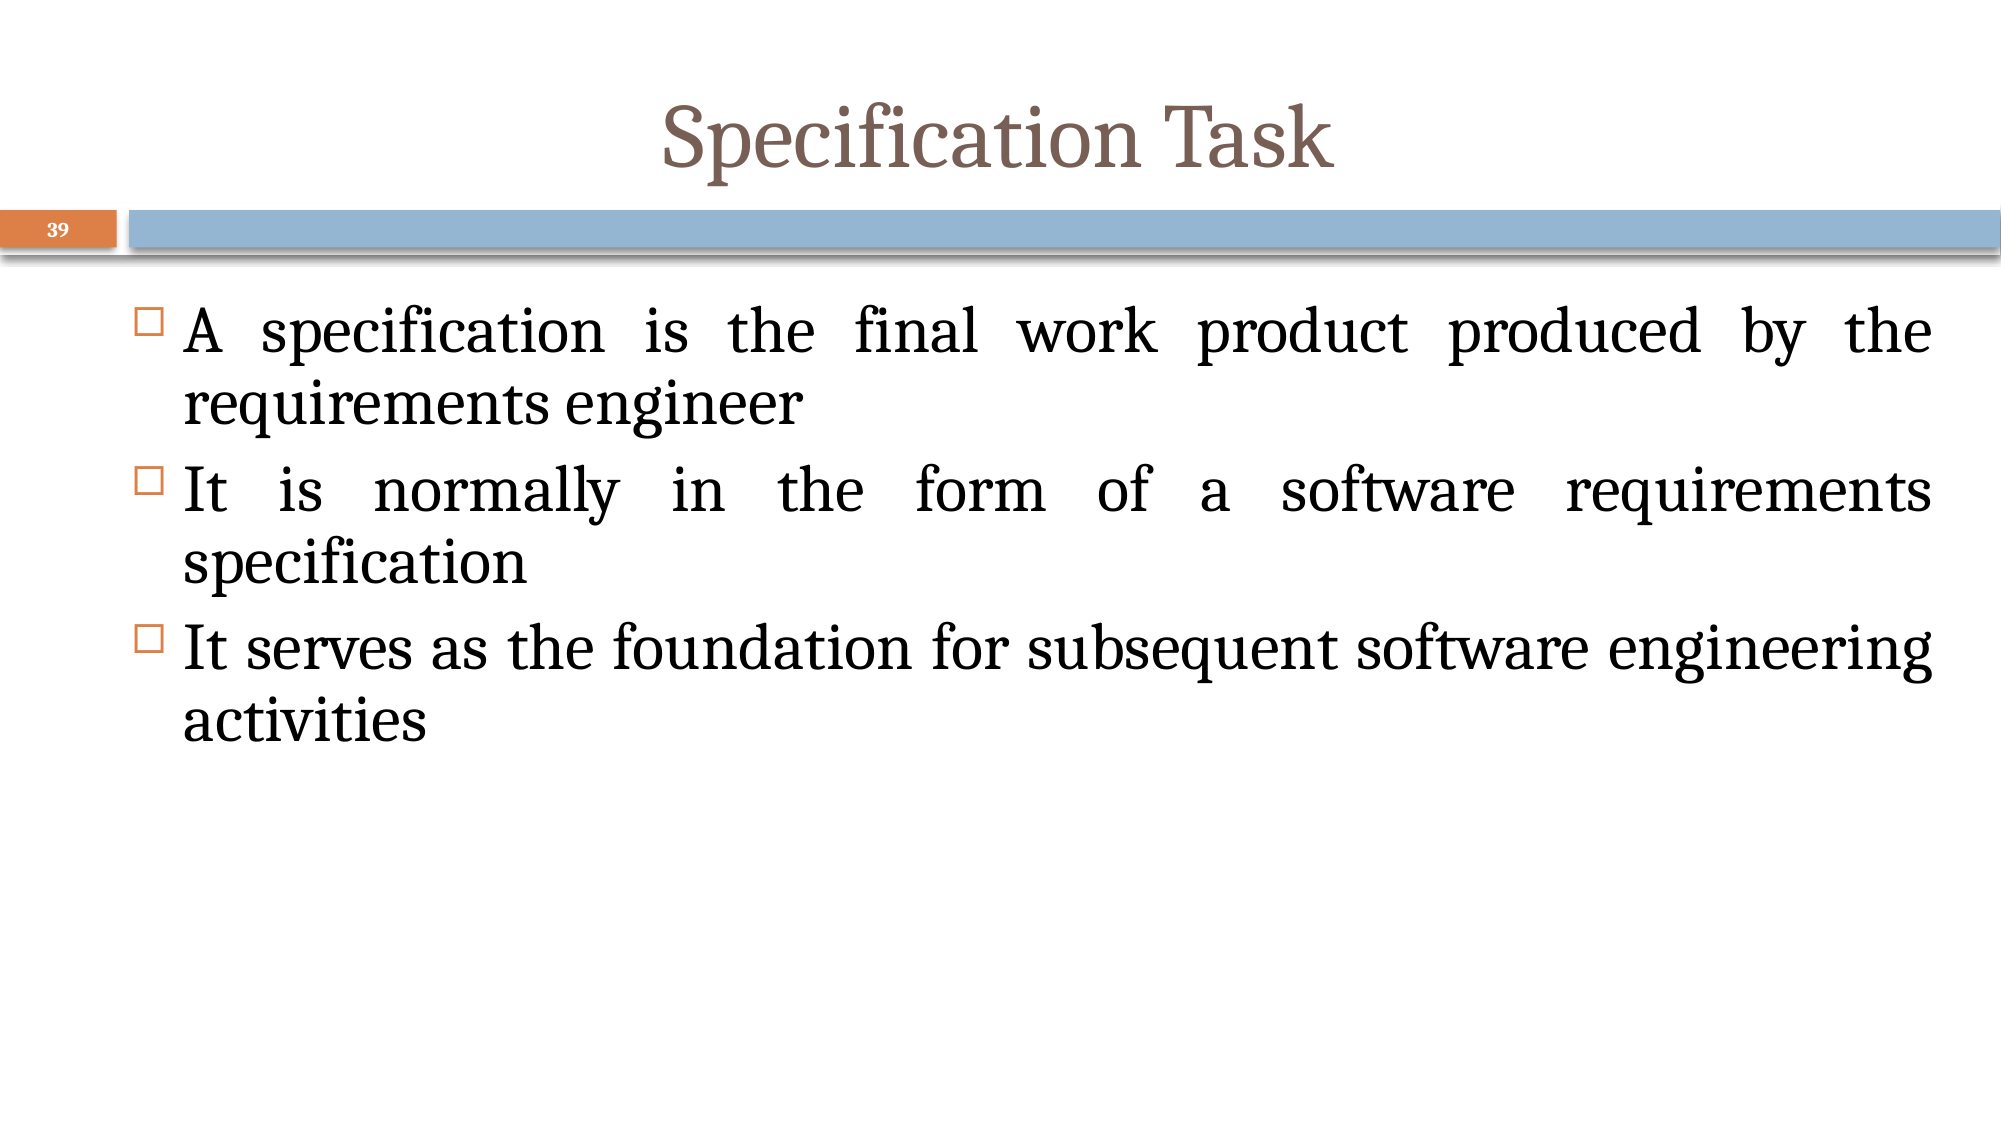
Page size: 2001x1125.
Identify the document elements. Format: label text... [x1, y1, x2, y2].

slide_number 39 [0, 208, 117, 249]
title Specification Task [362, 37, 1638, 225]
list A specification is the final work product produced by the requirements engineer It is normally in the form of a software requirements specification It serves as the foundation for subsequent software engineering activities [116, 287, 1950, 963]
